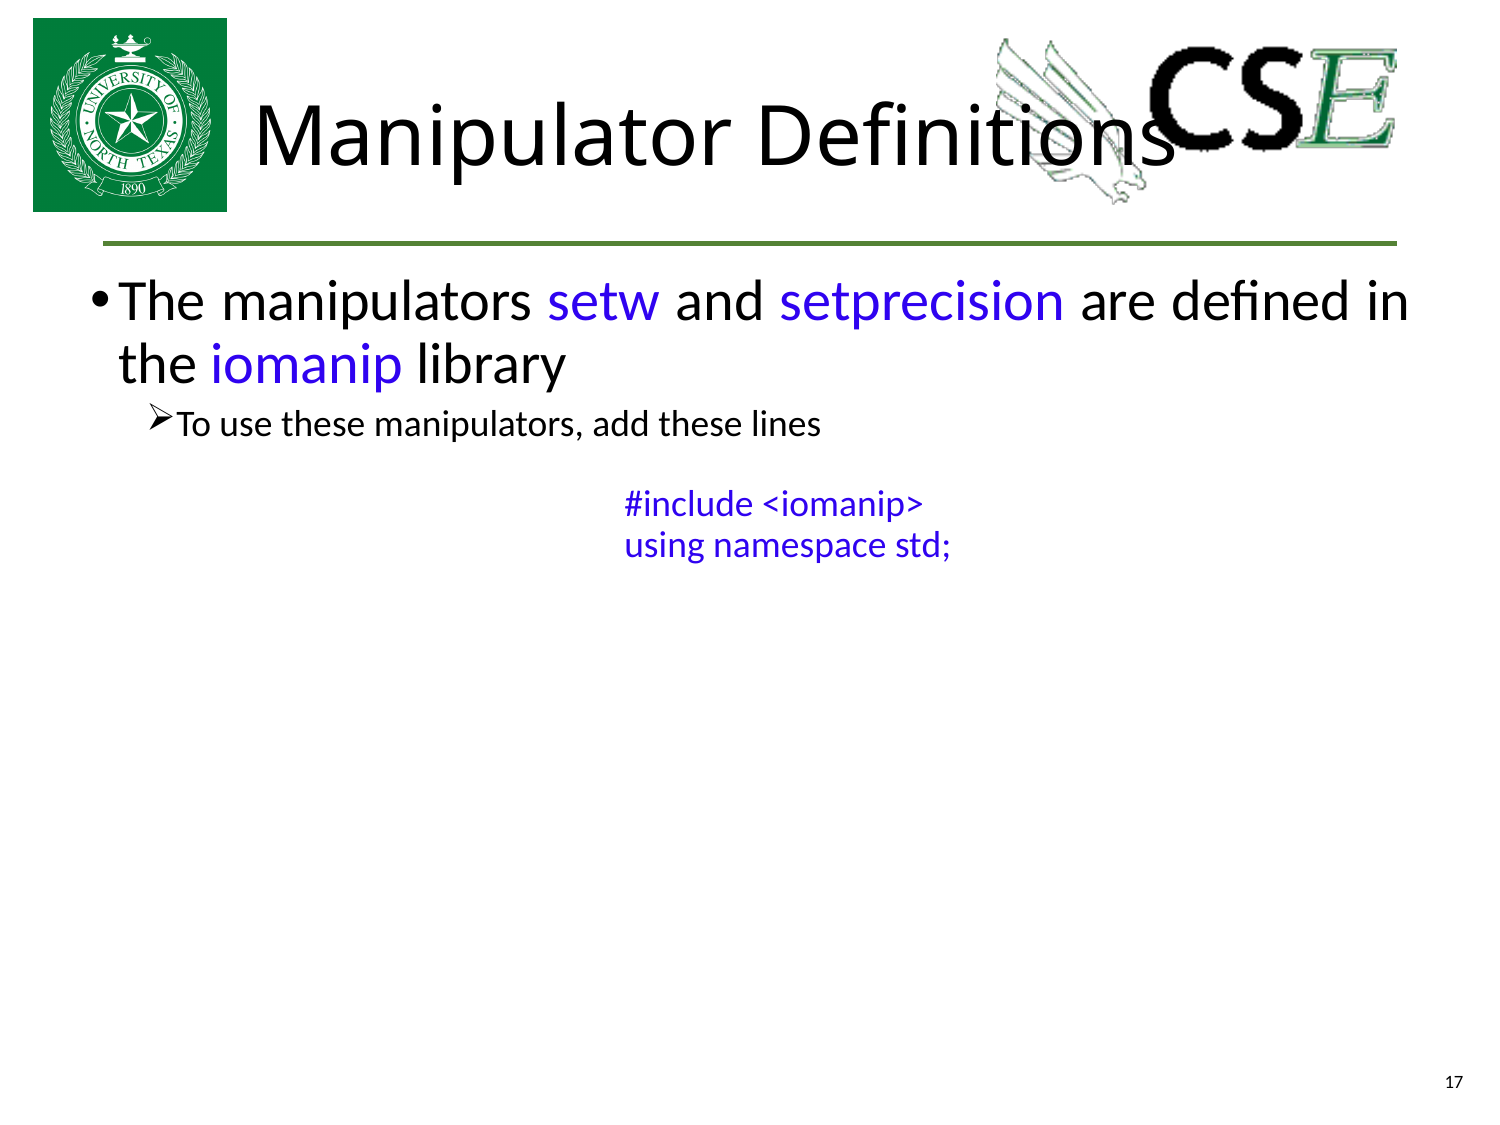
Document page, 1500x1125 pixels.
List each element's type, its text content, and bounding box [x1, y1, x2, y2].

list The manipulators setw and setprecision are defined in the iomanip library To use these manipulators, add these lines #include <iomanip> using namespace std; [75, 262, 1425, 1052]
title Manipulator Definitions [237, 45, 1479, 233]
slide_number 17 [1418, 1051, 1479, 1112]
picture [33, 18, 227, 212]
picture [996, 37, 1397, 45]
